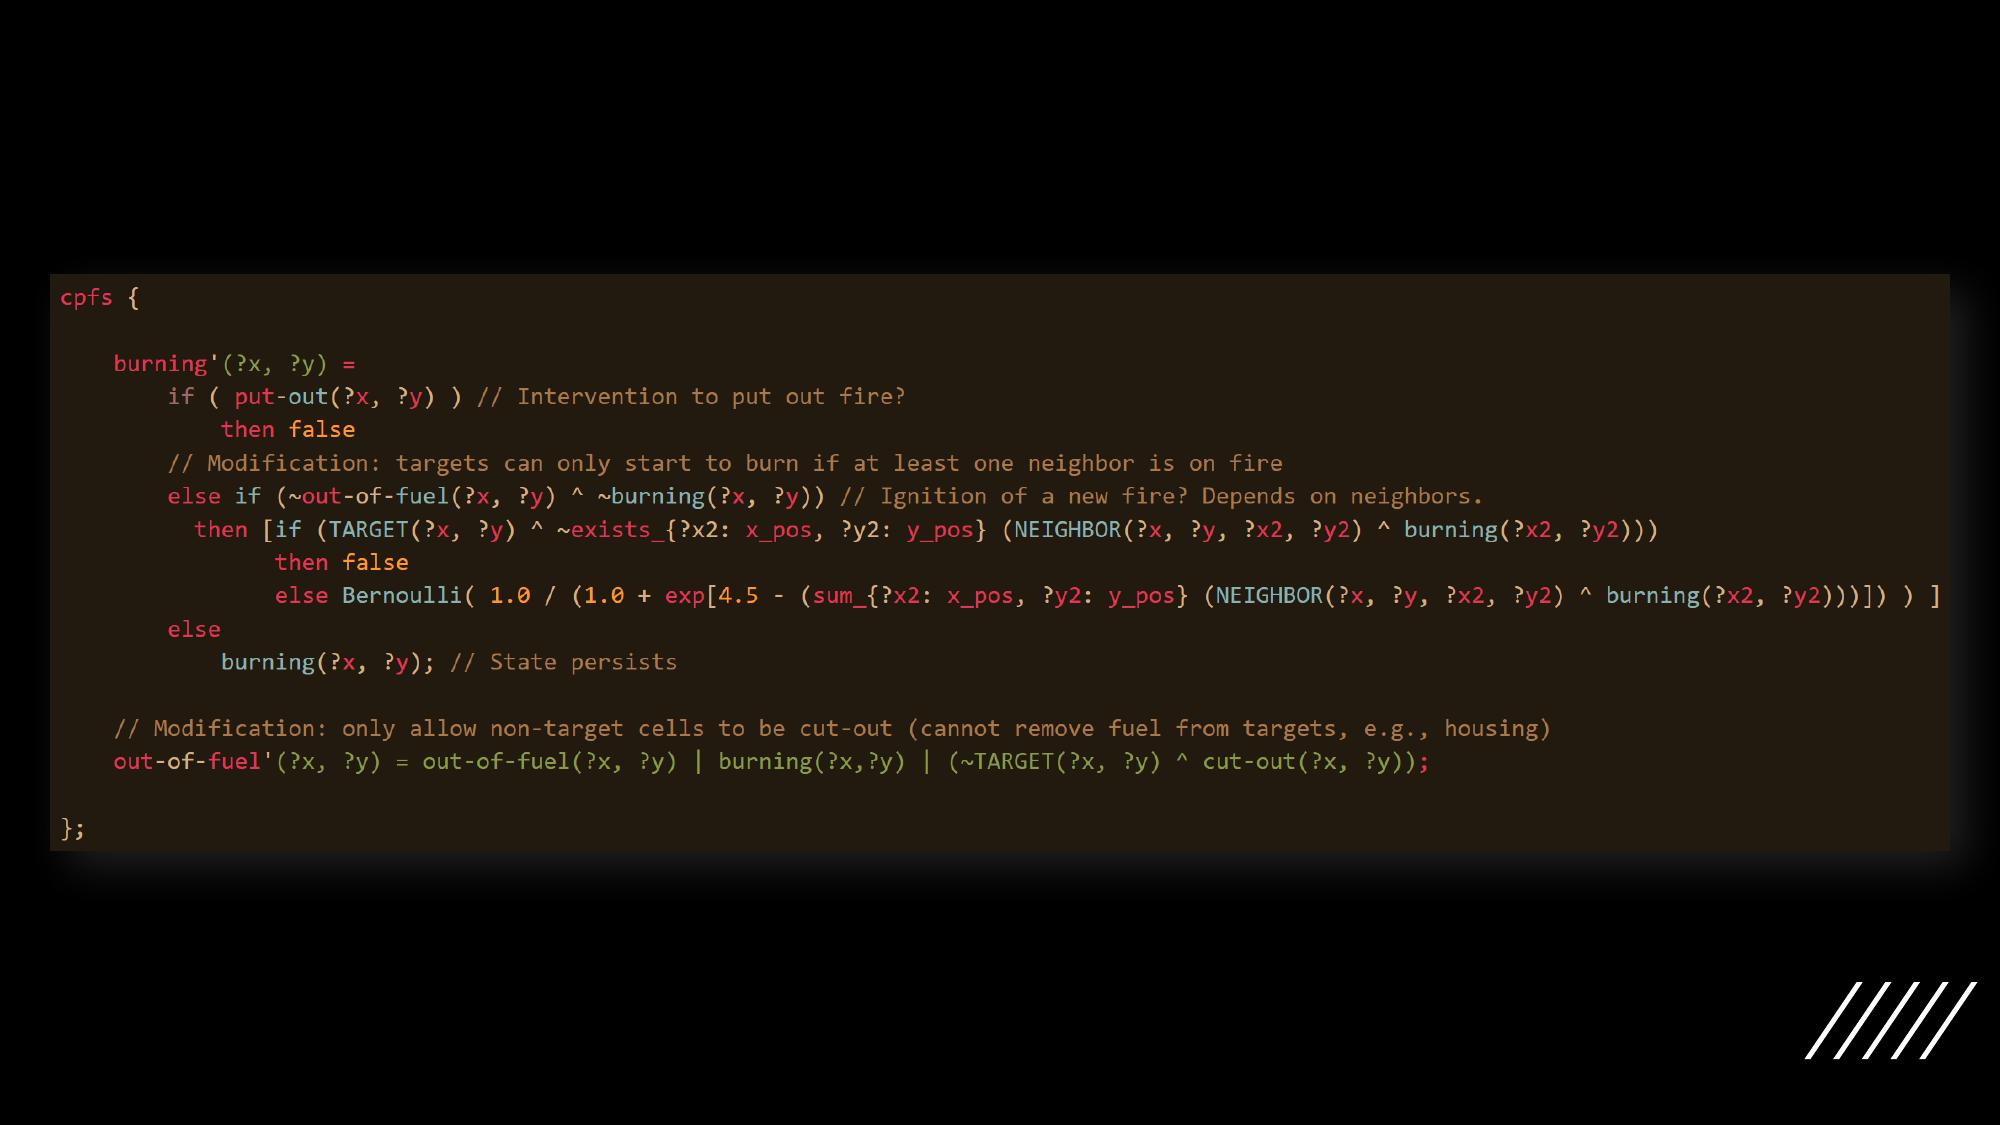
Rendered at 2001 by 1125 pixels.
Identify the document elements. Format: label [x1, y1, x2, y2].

picture [50, 274, 1950, 851]
